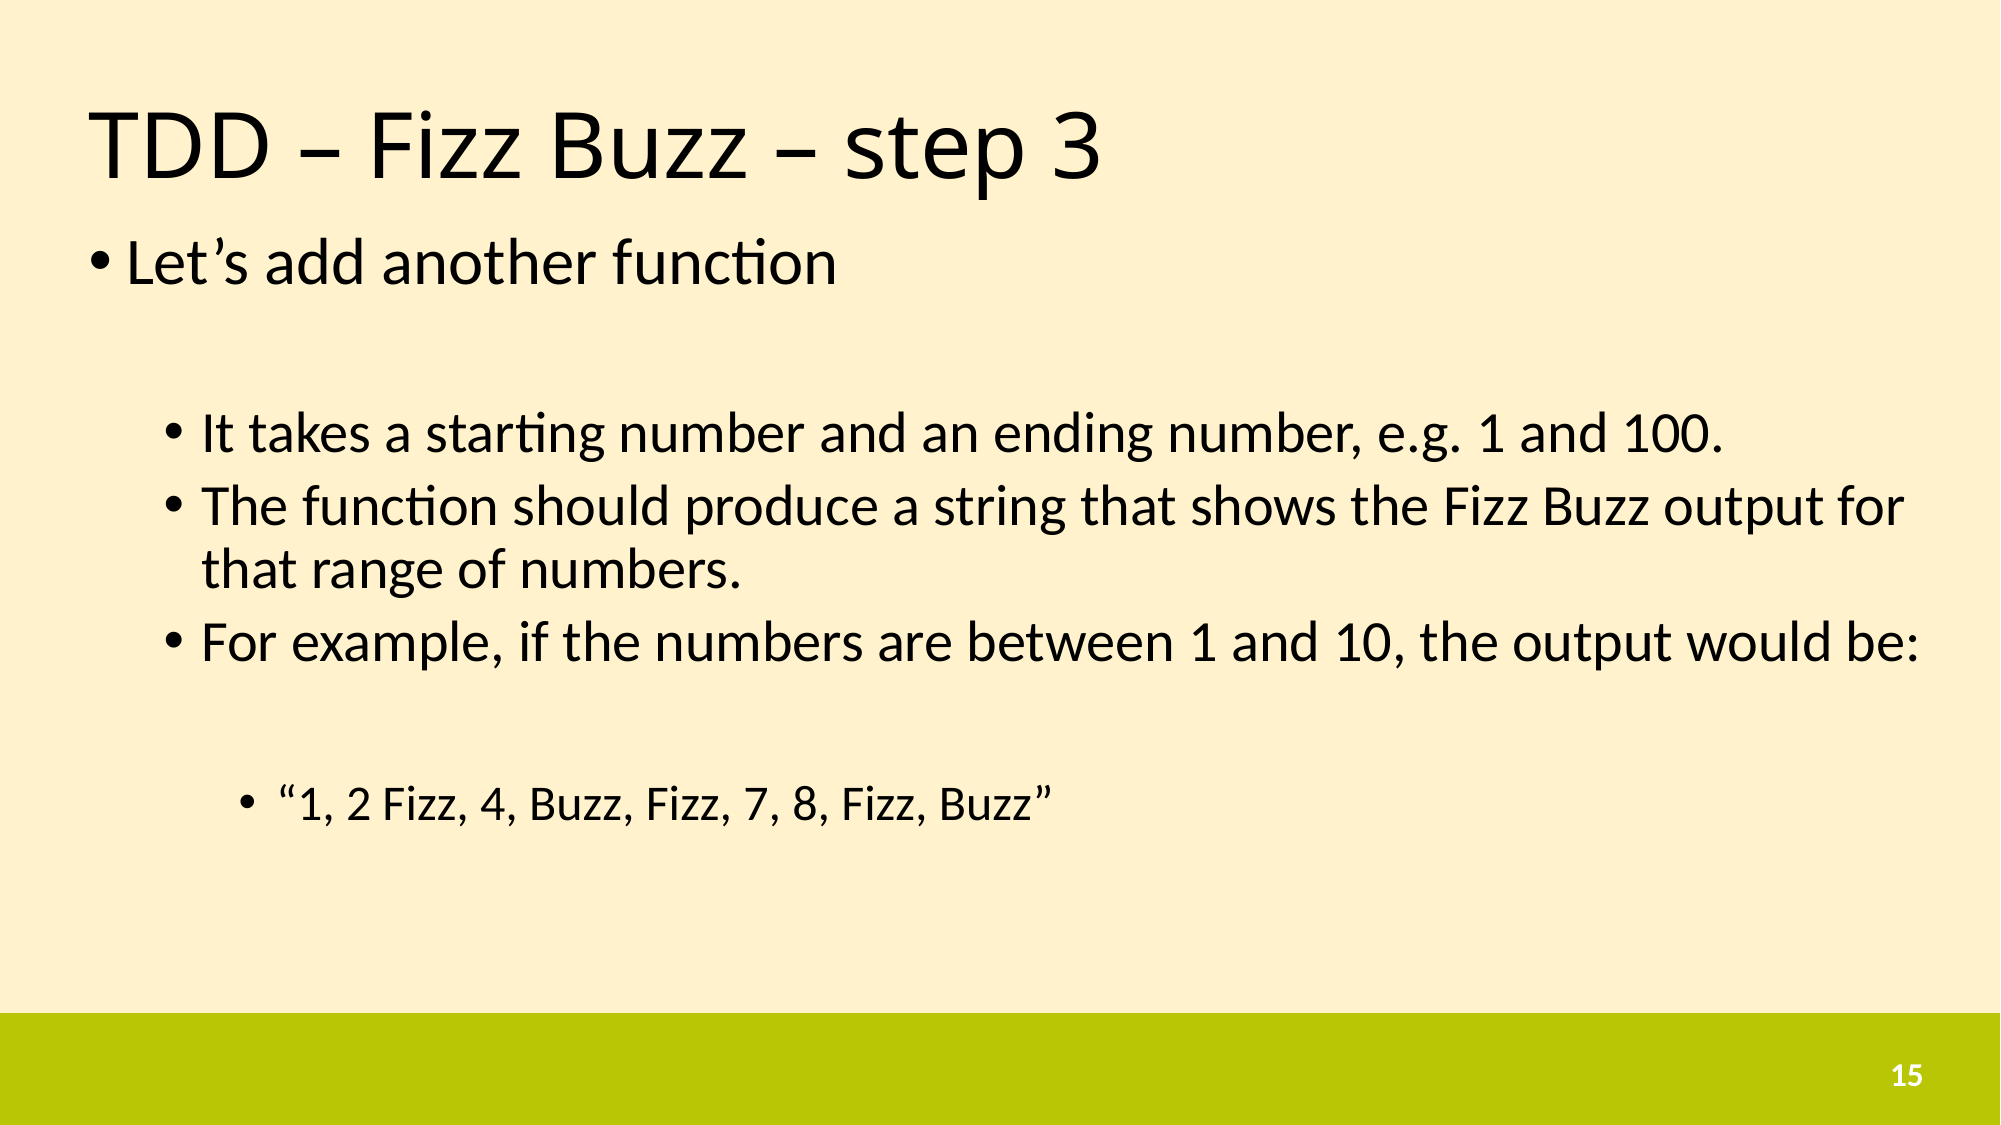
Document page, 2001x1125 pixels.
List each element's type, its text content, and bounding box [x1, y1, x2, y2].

title TDD – Fizz Buzz – step 3 [73, 40, 1939, 219]
list Let’s add another function It takes a starting number and an ending number, e.g. 1 and 100. The function should produce a string that shows the Fizz Buzz output for that range of numbers. For example, if the numbers are between 1 and 10, the output would be: “1, 2 Fizz, 4, Buzz, Fizz, 7, 8, Fizz, Buzz” [73, 219, 1939, 994]
slide_number 15 [1412, 1042, 1939, 1103]
